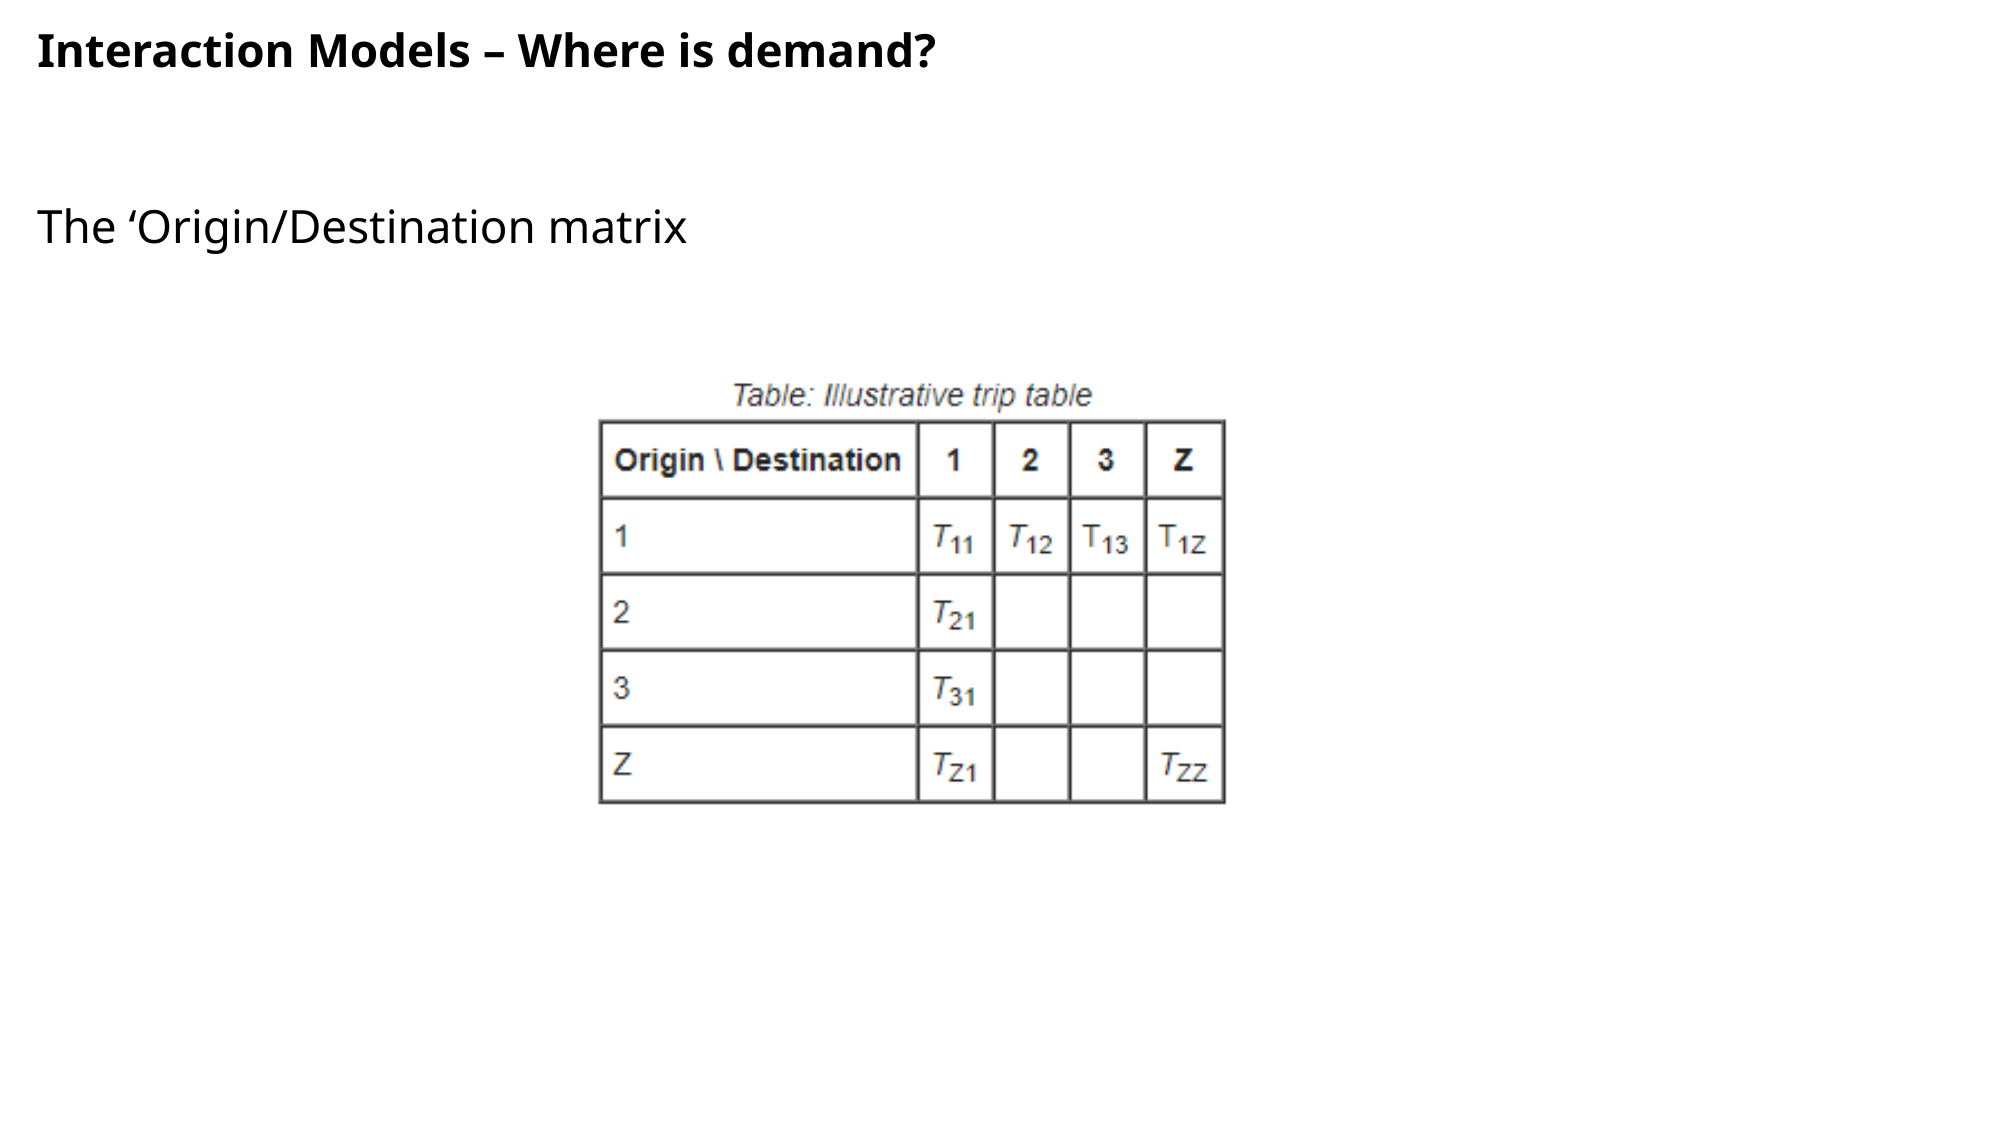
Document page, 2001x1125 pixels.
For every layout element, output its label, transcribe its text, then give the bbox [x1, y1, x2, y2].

text_box The ‘Origin/Destination matrix [22, 196, 1523, 274]
picture [561, 344, 1271, 818]
title Interaction Models – Where is demand? [22, 20, 1523, 98]
